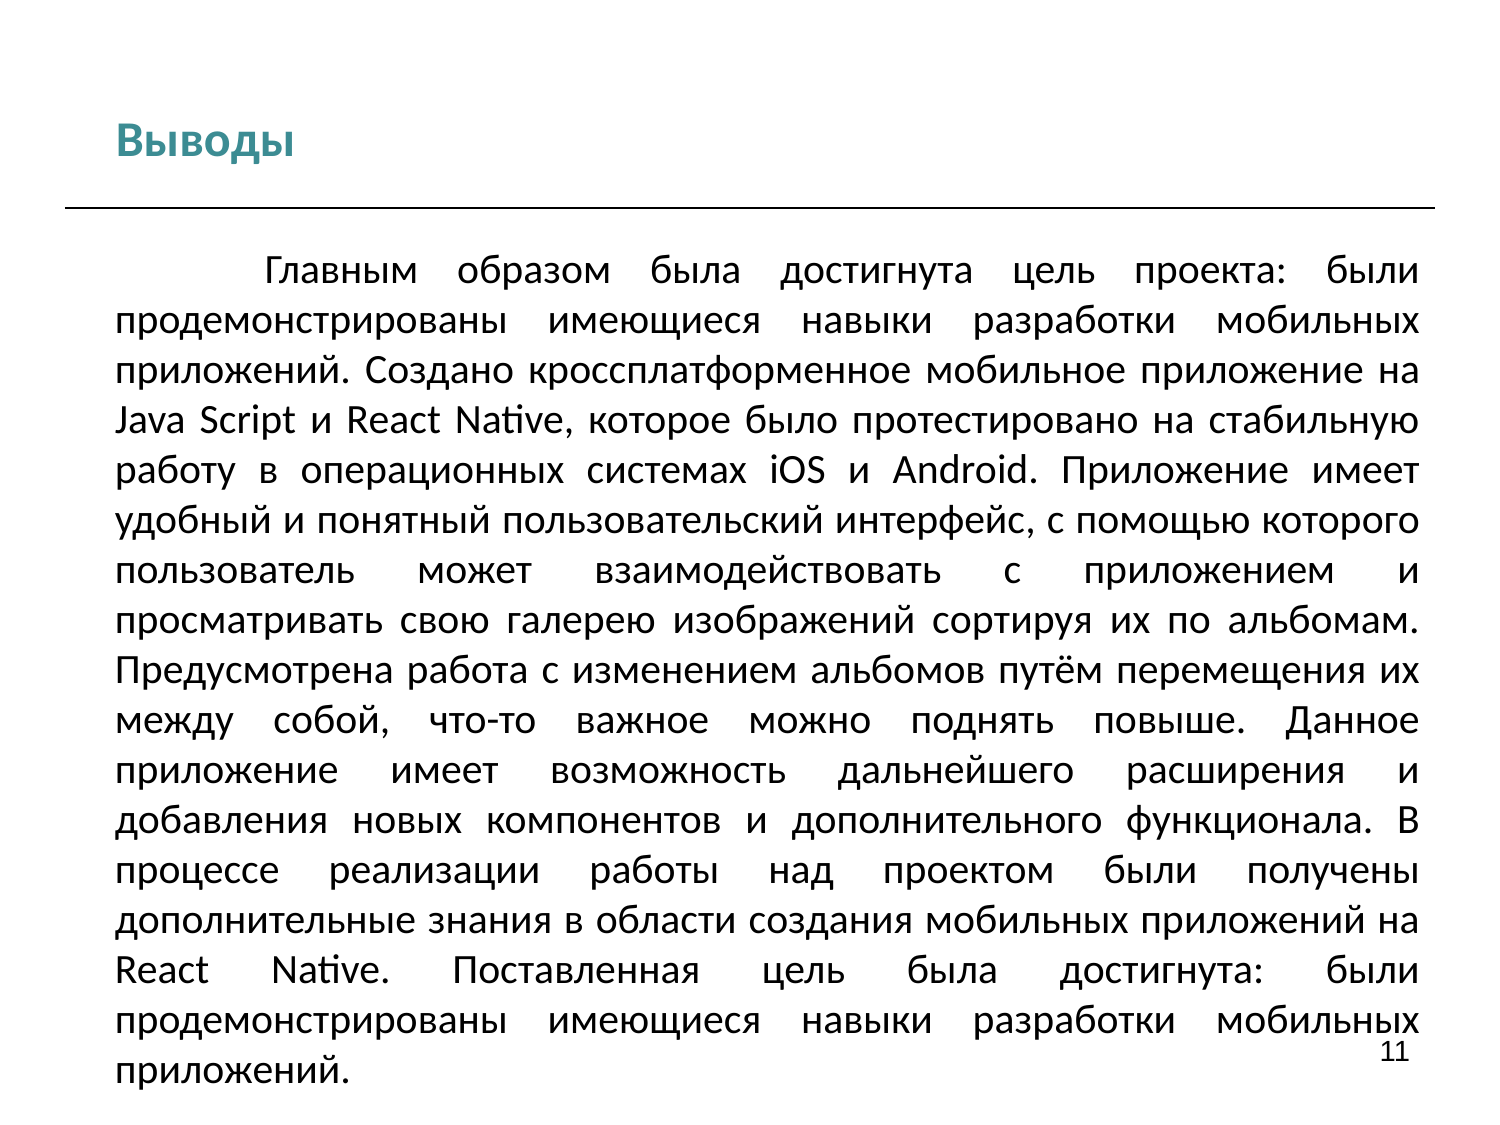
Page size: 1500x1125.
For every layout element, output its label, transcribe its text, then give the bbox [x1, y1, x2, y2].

text_box Выводы [100, 98, 311, 174]
text_box Главным образом была достигнута цель проекта: были продемонстрированы имеющиеся навыки разработки мобильных приложений. Создано кроссплатформенное мобильное приложение на Java Script и React Native, которое было протестировано на стабильную работу в операционных системах iOS и Android. Приложение имеет удобный и понятный пользовательский интерфейс, с помощью которого пользователь может взаимодействовать с приложением и просматривать свою галерею изображений сортируя их по альбомам. Предусмотрена работа с изменением альбомов путём перемещения их между собой, что-то важное можно поднять повыше. Данное приложение имеет возможность дальнейшего расширения и добавления новых компонентов и дополнительного функционала. В процессе реализации работы над проектом были получены дополнительные знания в области создания мобильных приложений на React Native. Поставленная цель была достигнута: были продемонстрированы имеющиеся навыки разработки мобильных приложений. [100, 233, 1436, 1100]
